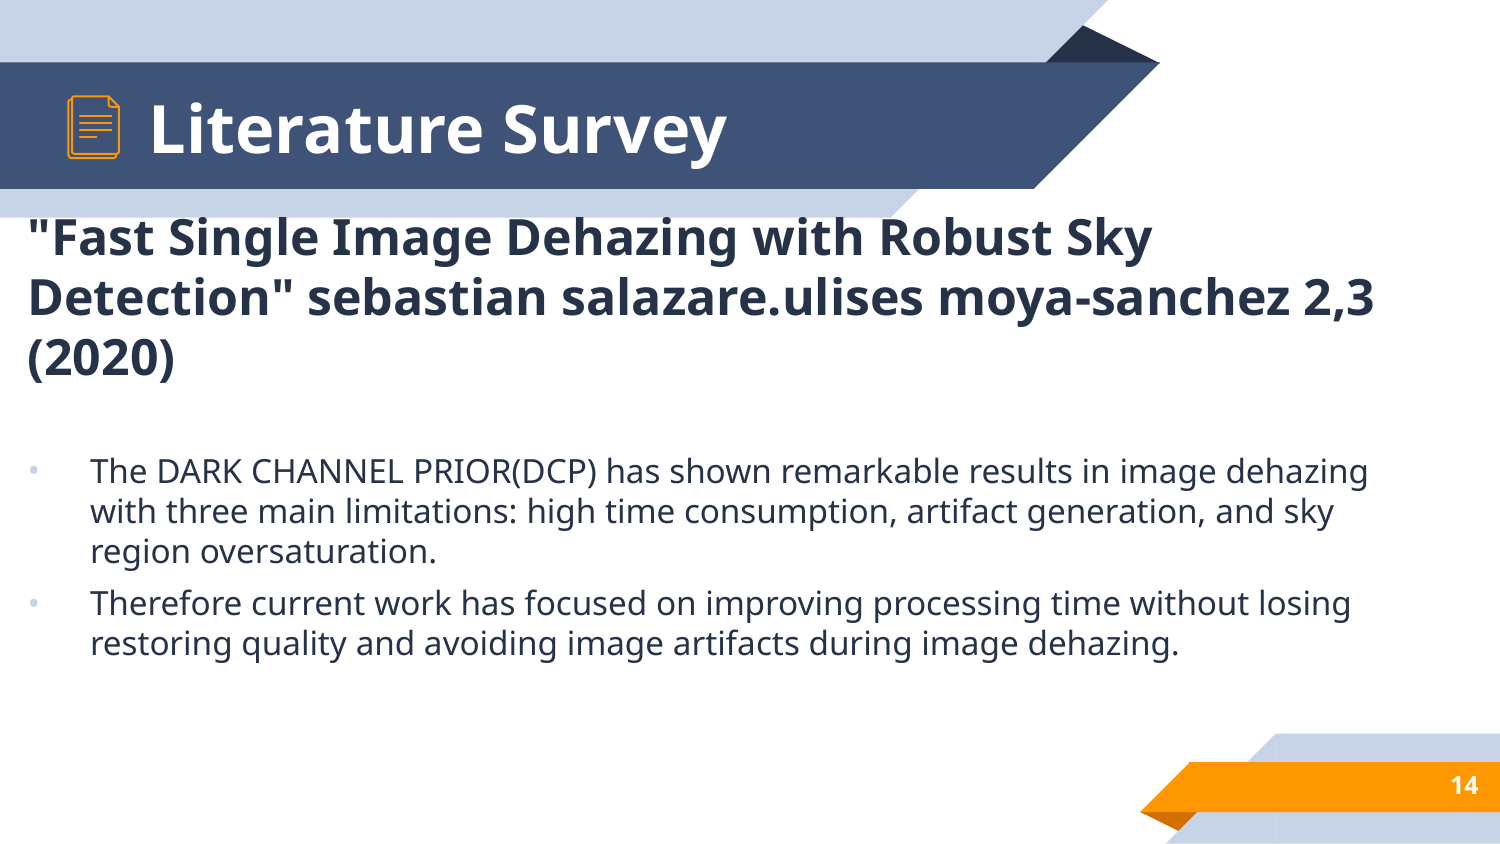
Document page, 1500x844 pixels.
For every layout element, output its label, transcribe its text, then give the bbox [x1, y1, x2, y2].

list "Fast Single Image Dehazing with Robust Sky Detection" sebastian salazare.ulises moya-sanchez 2,3 (2020) The DARK CHANNEL PRIOR(DCP) has shown remarkable results in image dehazing with three main limitations: high time consumption, artifact generation, and sky region oversaturation. Therefore current work has focused on improving processing time without losing restoring quality and avoiding image artifacts during image dehazing. [0, 220, 1427, 647]
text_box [68, 96, 120, 159]
slide_number ‹#› [1249, 760, 1494, 813]
title Literature Survey [133, 64, 1035, 190]
